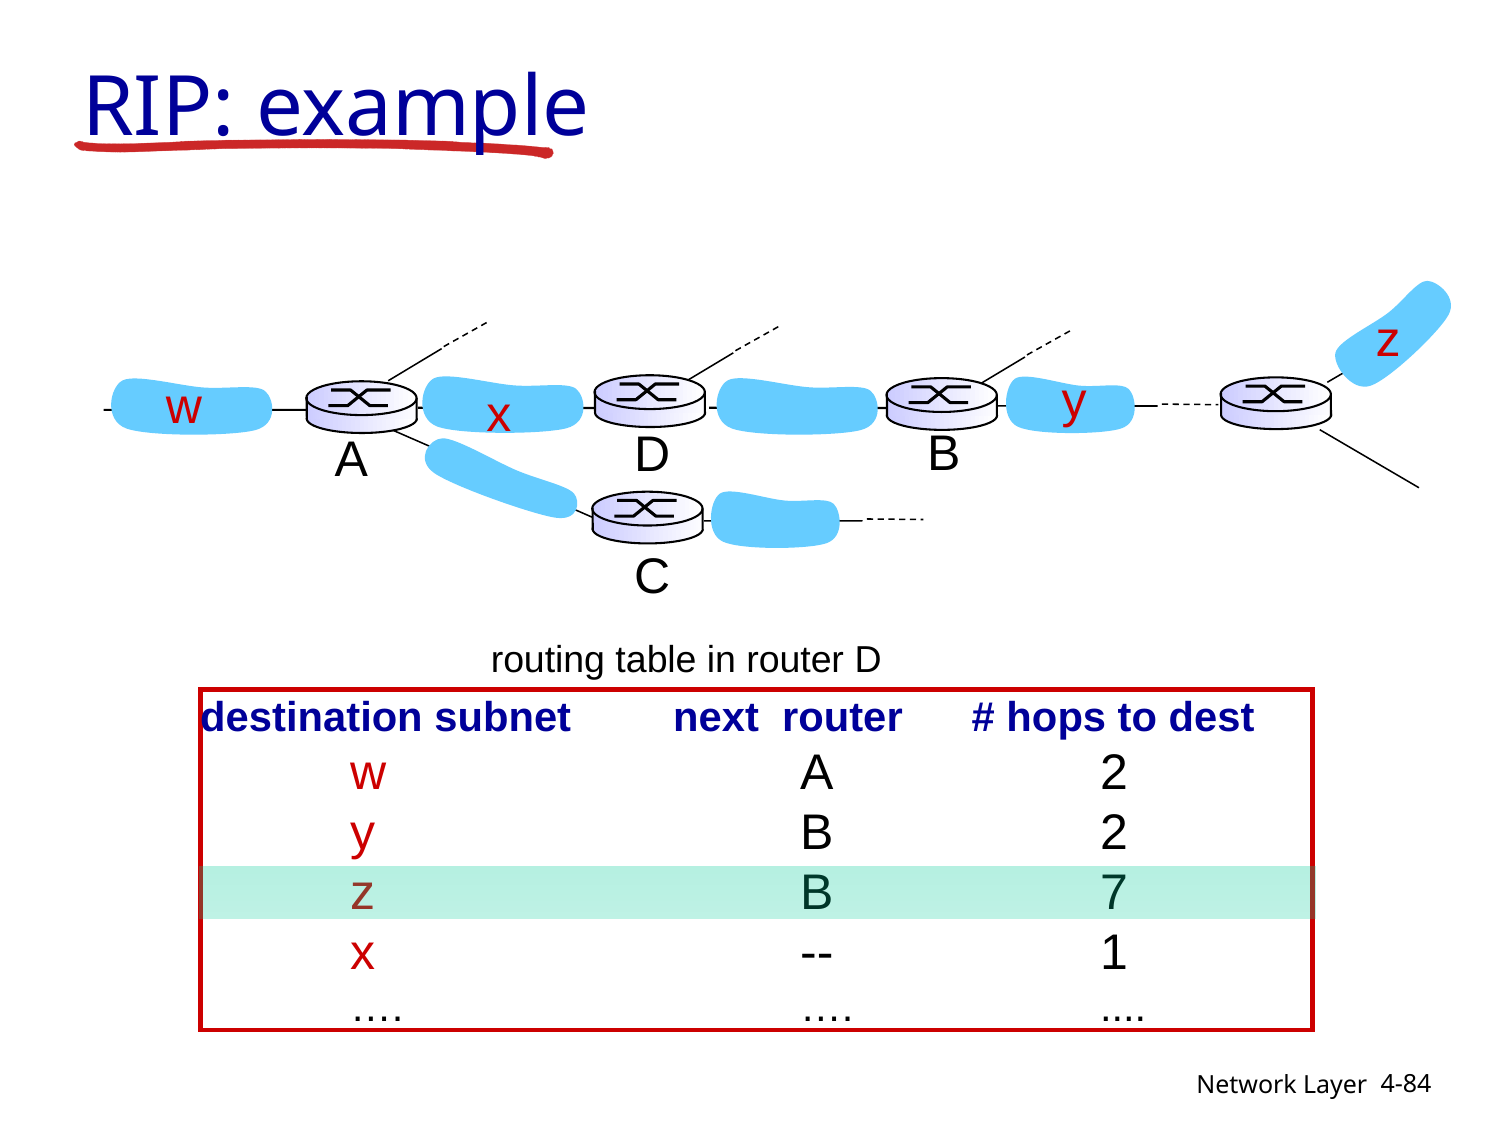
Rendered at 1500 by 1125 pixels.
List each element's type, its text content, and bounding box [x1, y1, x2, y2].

text_box B [912, 439, 976, 489]
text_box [591, 491, 704, 544]
text_box [1006, 399, 1046, 433]
text_box destination subnet next router # hops to dest w A 2 y B 2 z B 7 x -- 1 …. …. .... [200, 919, 1313, 1030]
text_box [217, 387, 273, 435]
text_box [971, 329, 1073, 390]
picture [70, 134, 559, 164]
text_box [388, 320, 490, 381]
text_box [886, 377, 998, 431]
text_box [422, 388, 471, 432]
text_box w [151, 366, 217, 442]
text_box destination subnet next router # hops to dest w A 2 y B 2 z B 7 x -- 1 …. …. .... [200, 689, 1313, 866]
text_box [1404, 280, 1451, 352]
slide_number 4- [1365, 1059, 1477, 1106]
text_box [594, 374, 706, 428]
text_box x [471, 373, 527, 449]
text_box C [619, 551, 686, 611]
footer Network Layer [907, 1060, 1383, 1109]
text_box [710, 491, 840, 548]
text_box [1335, 330, 1390, 387]
title RIP: example [67, 31, 713, 173]
text_box [527, 385, 584, 433]
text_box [679, 324, 782, 386]
text_box y [1046, 360, 1102, 436]
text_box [1220, 377, 1332, 430]
text_box [1102, 385, 1135, 432]
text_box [305, 380, 418, 434]
text_box D [619, 437, 686, 489]
text_box [716, 384, 878, 435]
text_box z [1360, 298, 1416, 374]
text_box [199, 866, 1316, 919]
text_box routing table in router D [476, 627, 897, 688]
text_box A [319, 443, 383, 495]
text_box [424, 438, 578, 519]
text_box [111, 378, 151, 433]
